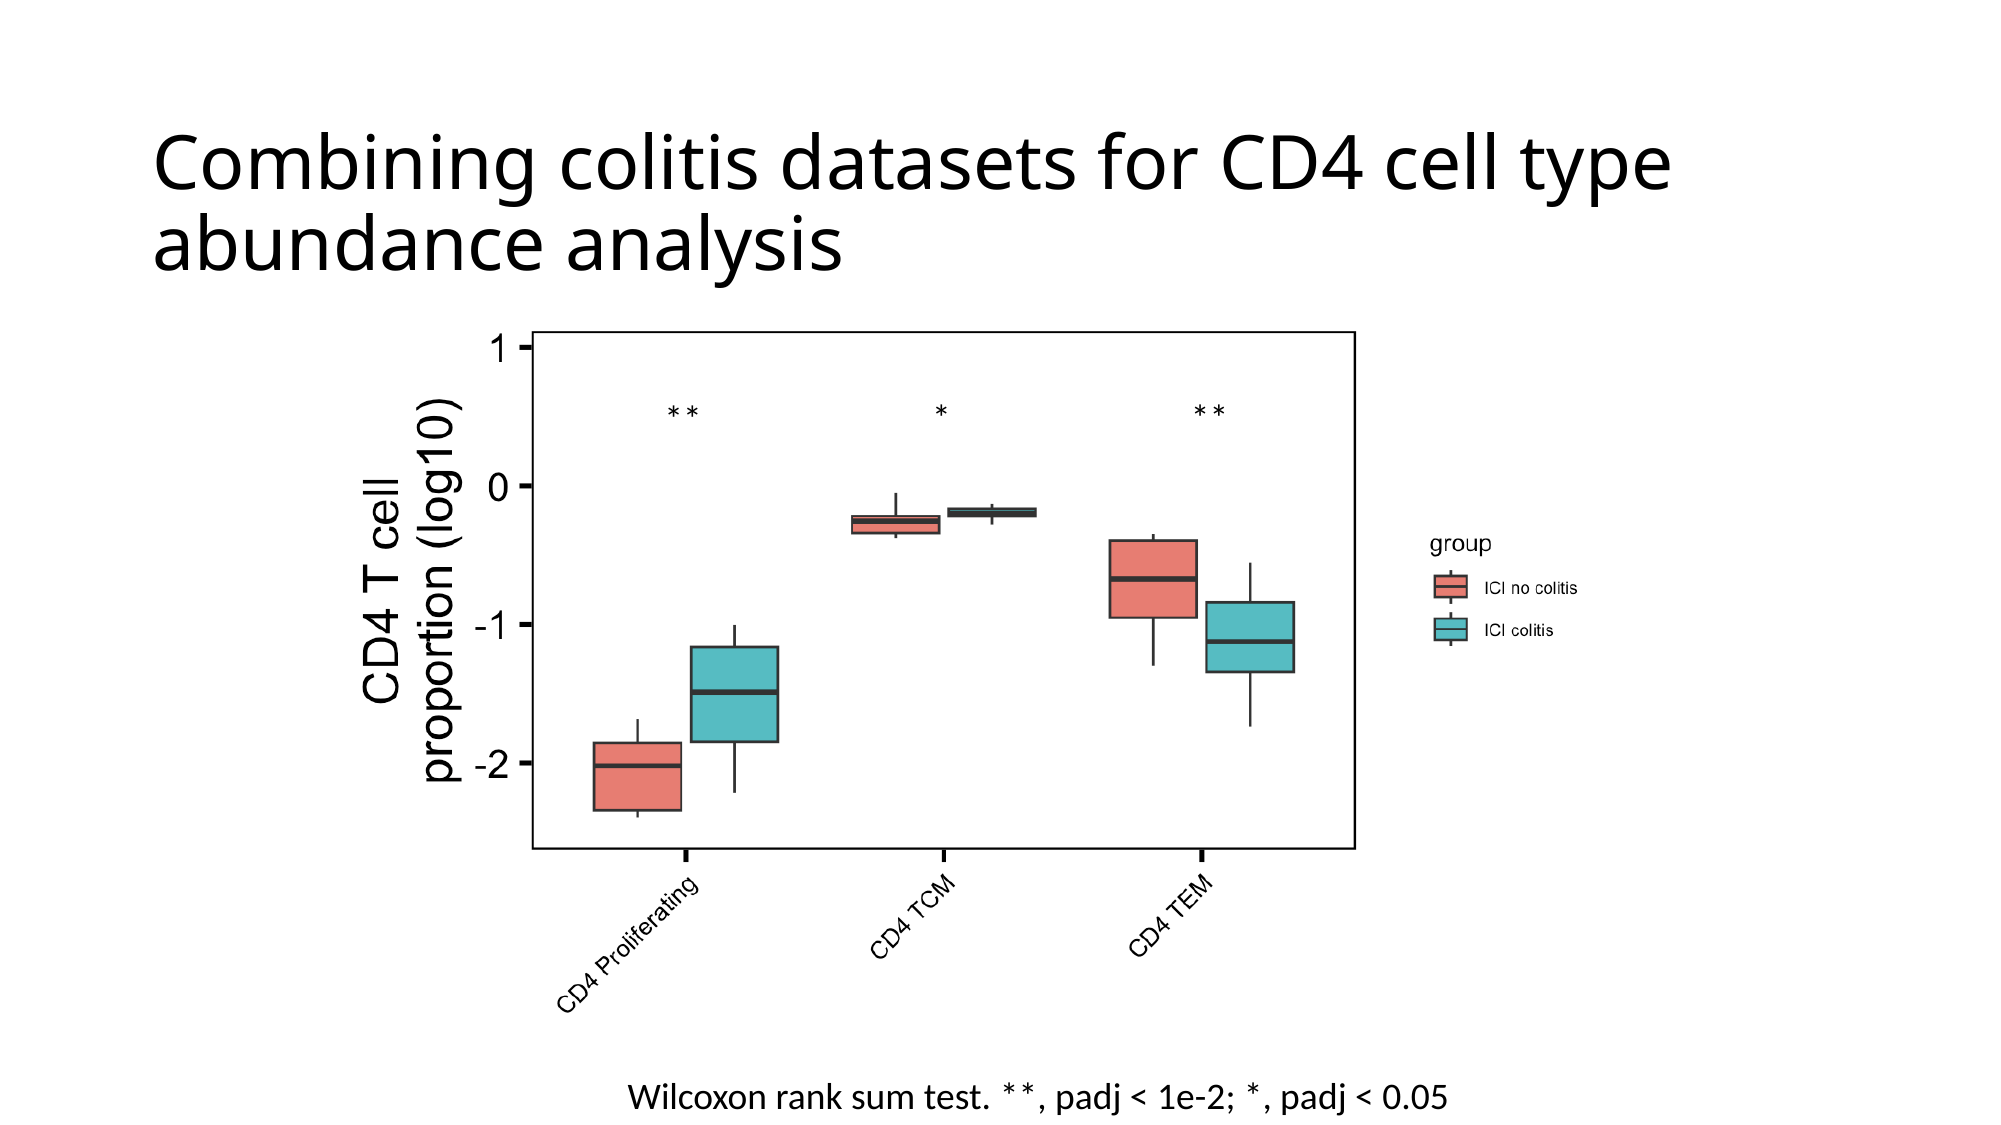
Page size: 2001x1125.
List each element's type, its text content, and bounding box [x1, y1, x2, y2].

text_box Wilcoxon rank sum test. **, padj < 1e-2; *, padj < 0.05 [612, 1065, 1465, 1125]
picture [340, 309, 1616, 1065]
title Combining colitis datasets for CD4 cell type abundance analysis [137, 97, 1863, 315]
